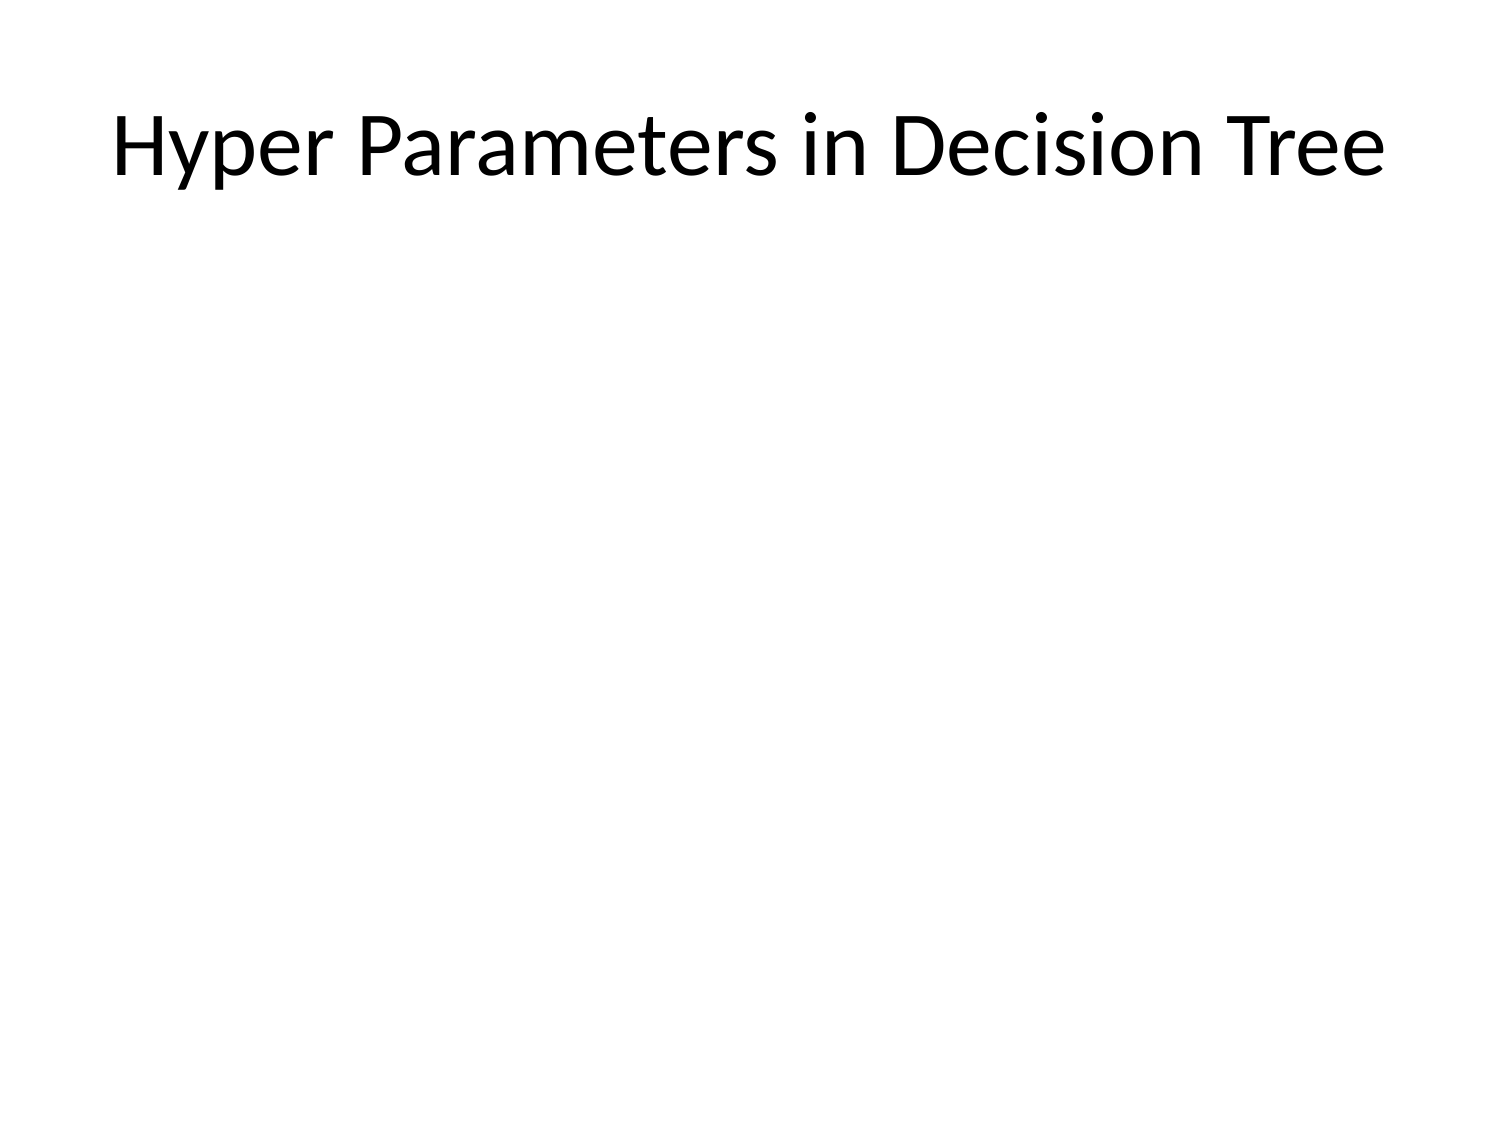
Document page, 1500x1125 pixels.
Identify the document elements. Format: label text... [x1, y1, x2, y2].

title Hyper Parameters in Decision Tree [75, 45, 1425, 233]
